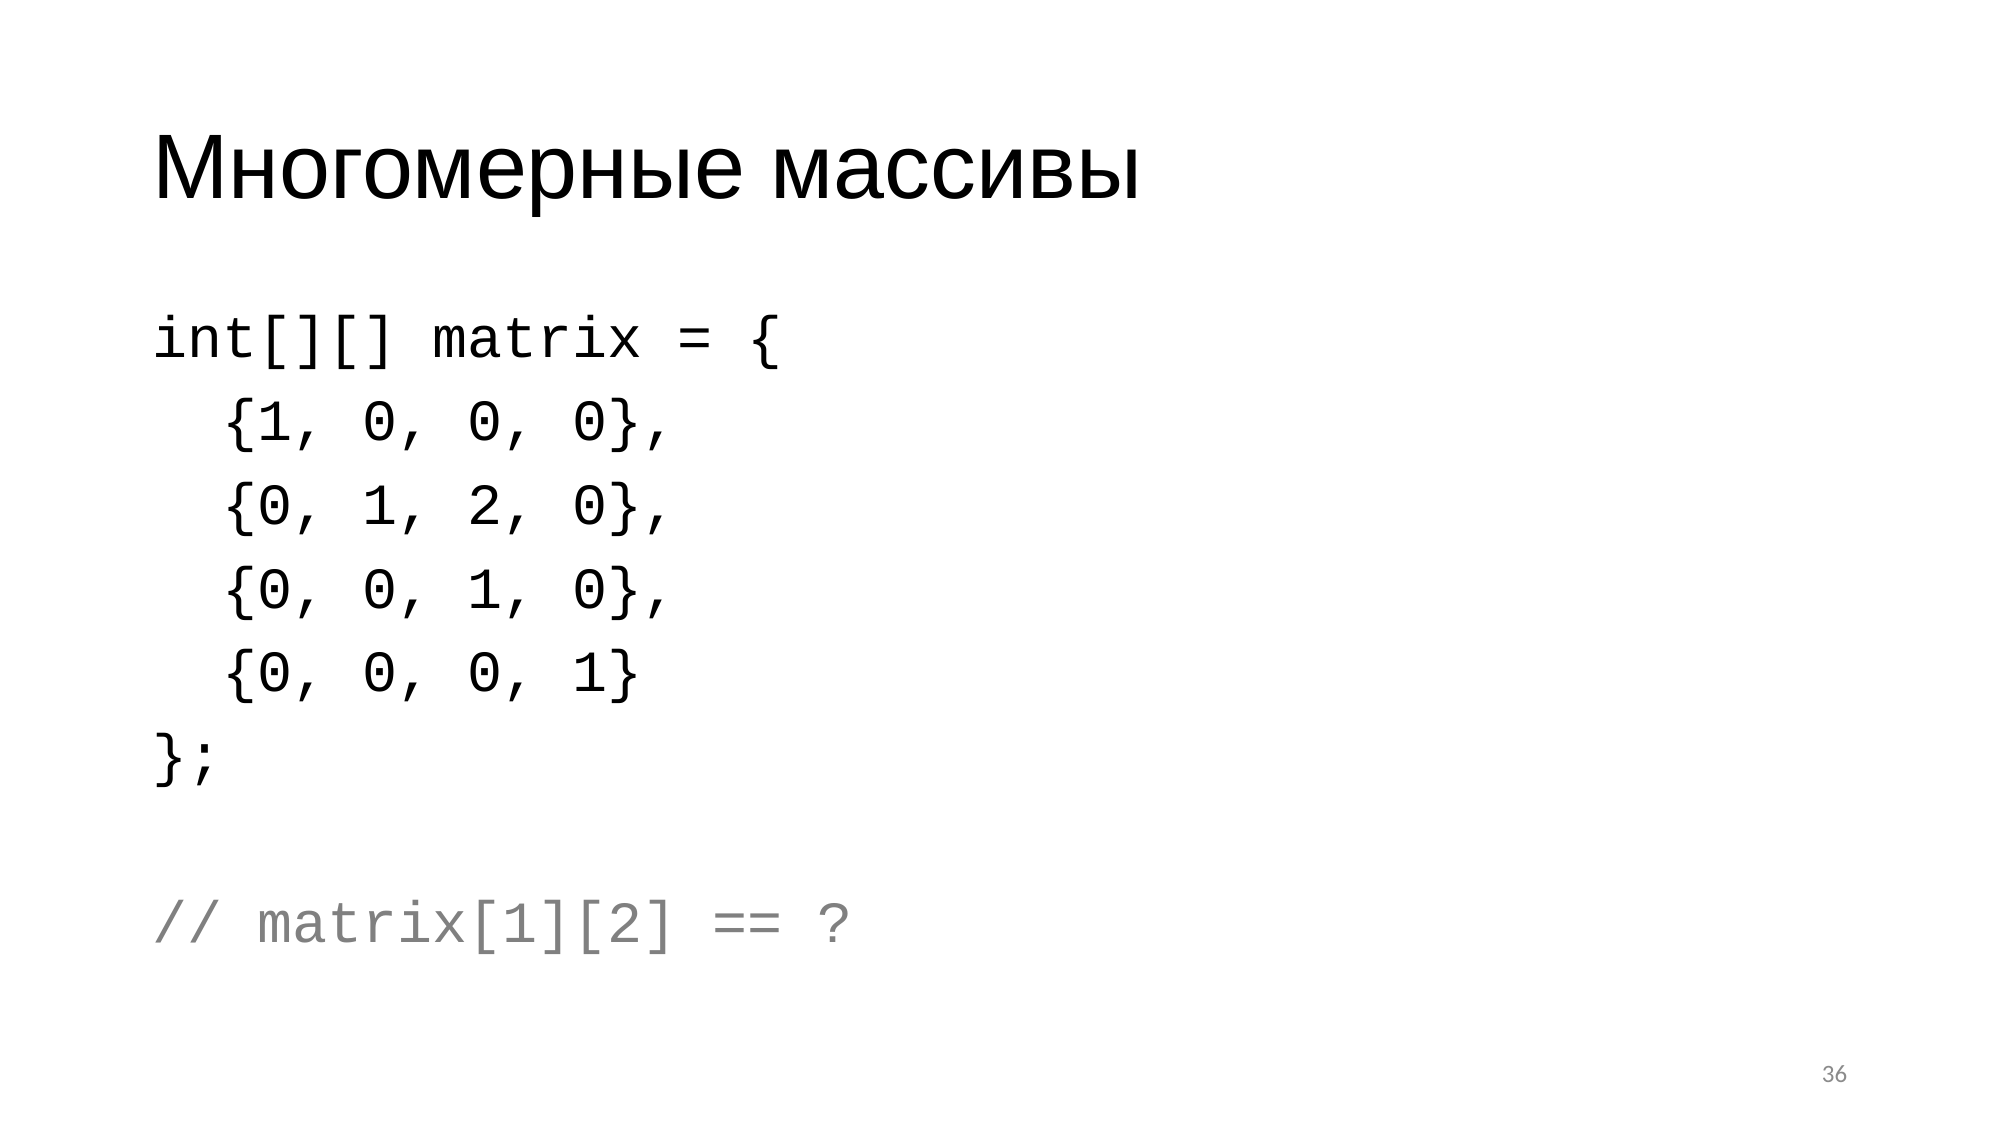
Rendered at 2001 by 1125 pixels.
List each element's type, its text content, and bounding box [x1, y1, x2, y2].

list int[][] matrix = { {1, 0, 0, 0}, {0, 1, 2, 0}, {0, 0, 1, 0}, {0, 0, 0, 1} }; // matrix[1][2] == ? [137, 299, 1863, 1014]
title Многомерные массивы [137, 59, 1863, 278]
slide_number 36 [1412, 1042, 1863, 1103]
